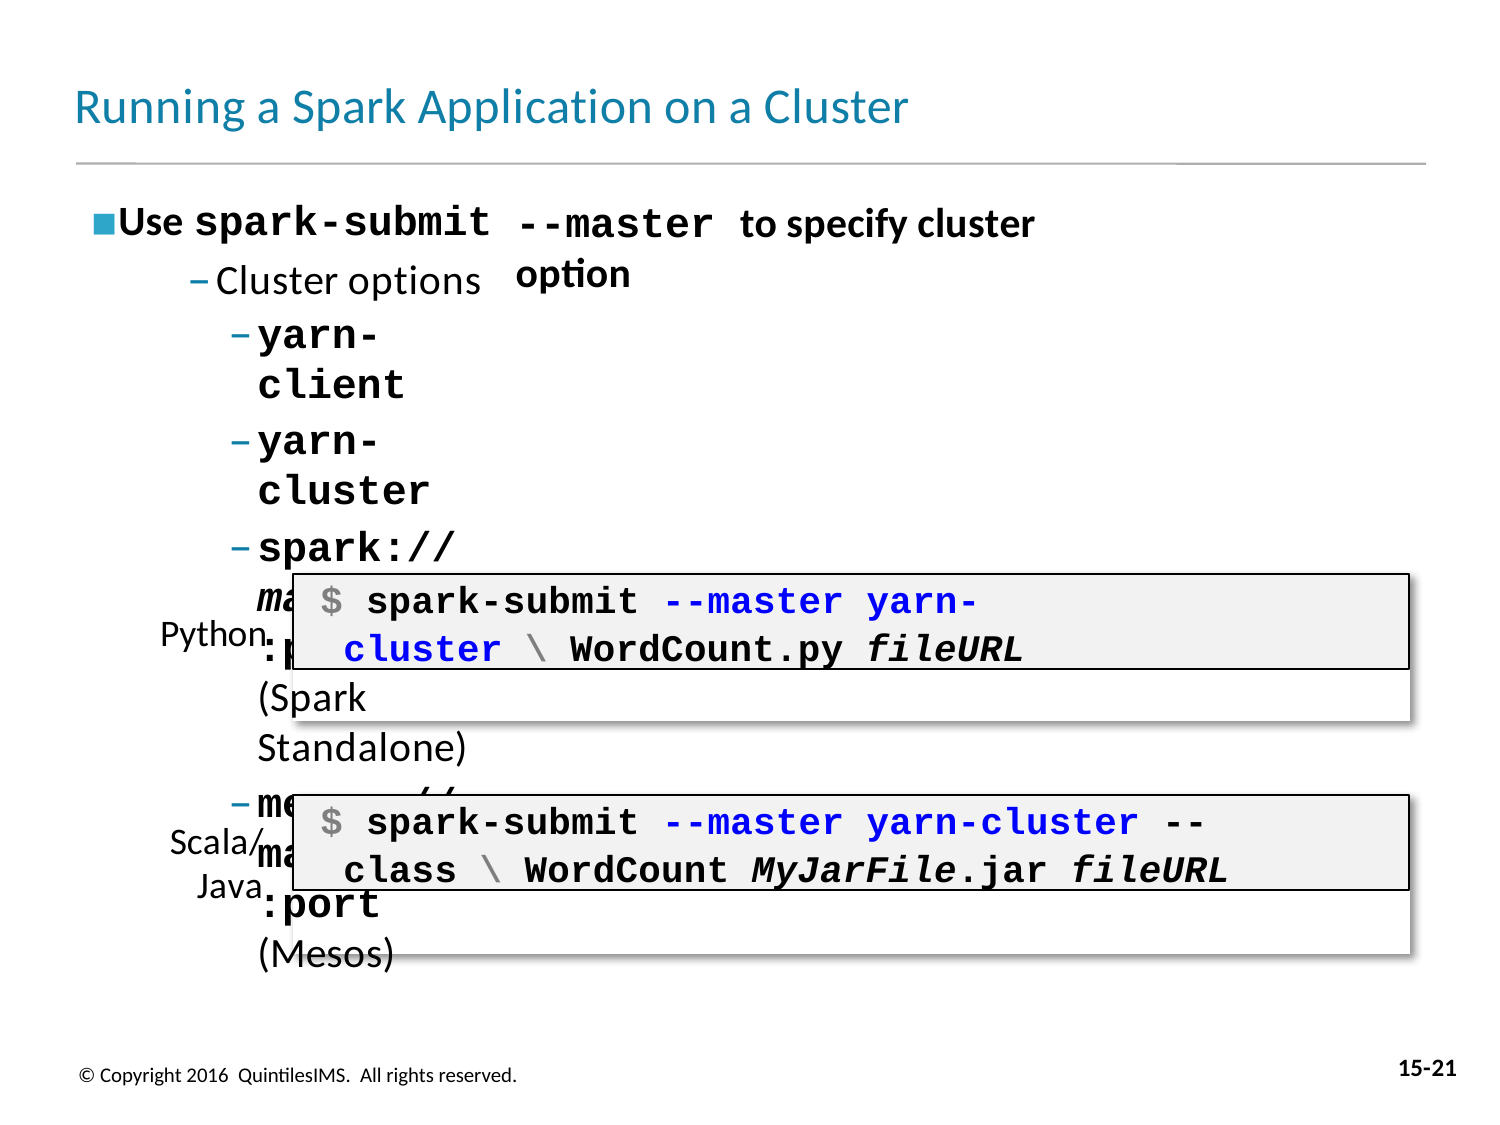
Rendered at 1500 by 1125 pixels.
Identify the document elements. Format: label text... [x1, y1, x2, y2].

text_box --master to specify cluster option [513, 262, 1159, 296]
text_box $ spark-submit --master yarn-cluster \ WordCount.py fileURL [292, 573, 1410, 670]
text_box $ spark-submit --master yarn-cluster --class \ WordCount MyJarFile.jar fileURL [292, 794, 1410, 891]
text_box [285, 787, 1425, 969]
text_box [291, 808, 1390, 957]
text_box [291, 587, 1211, 736]
text_box Scala/ Java [167, 818, 266, 906]
text_box Python [158, 608, 268, 654]
title Running a Spark Application on a Cluster [72, 73, 1428, 262]
slide_number 15-21 [1395, 1051, 1461, 1125]
text_box [285, 566, 1425, 736]
footer © Copyright 2016 QuintilesIMS. All rights reserved. [76, 1061, 1188, 1125]
text_box Use spark-submit Cluster options yarn-client yarn-cluster spark://masternode:port (Spark Standalone) mesos://masternode:port (Mesos) [86, 262, 1170, 976]
